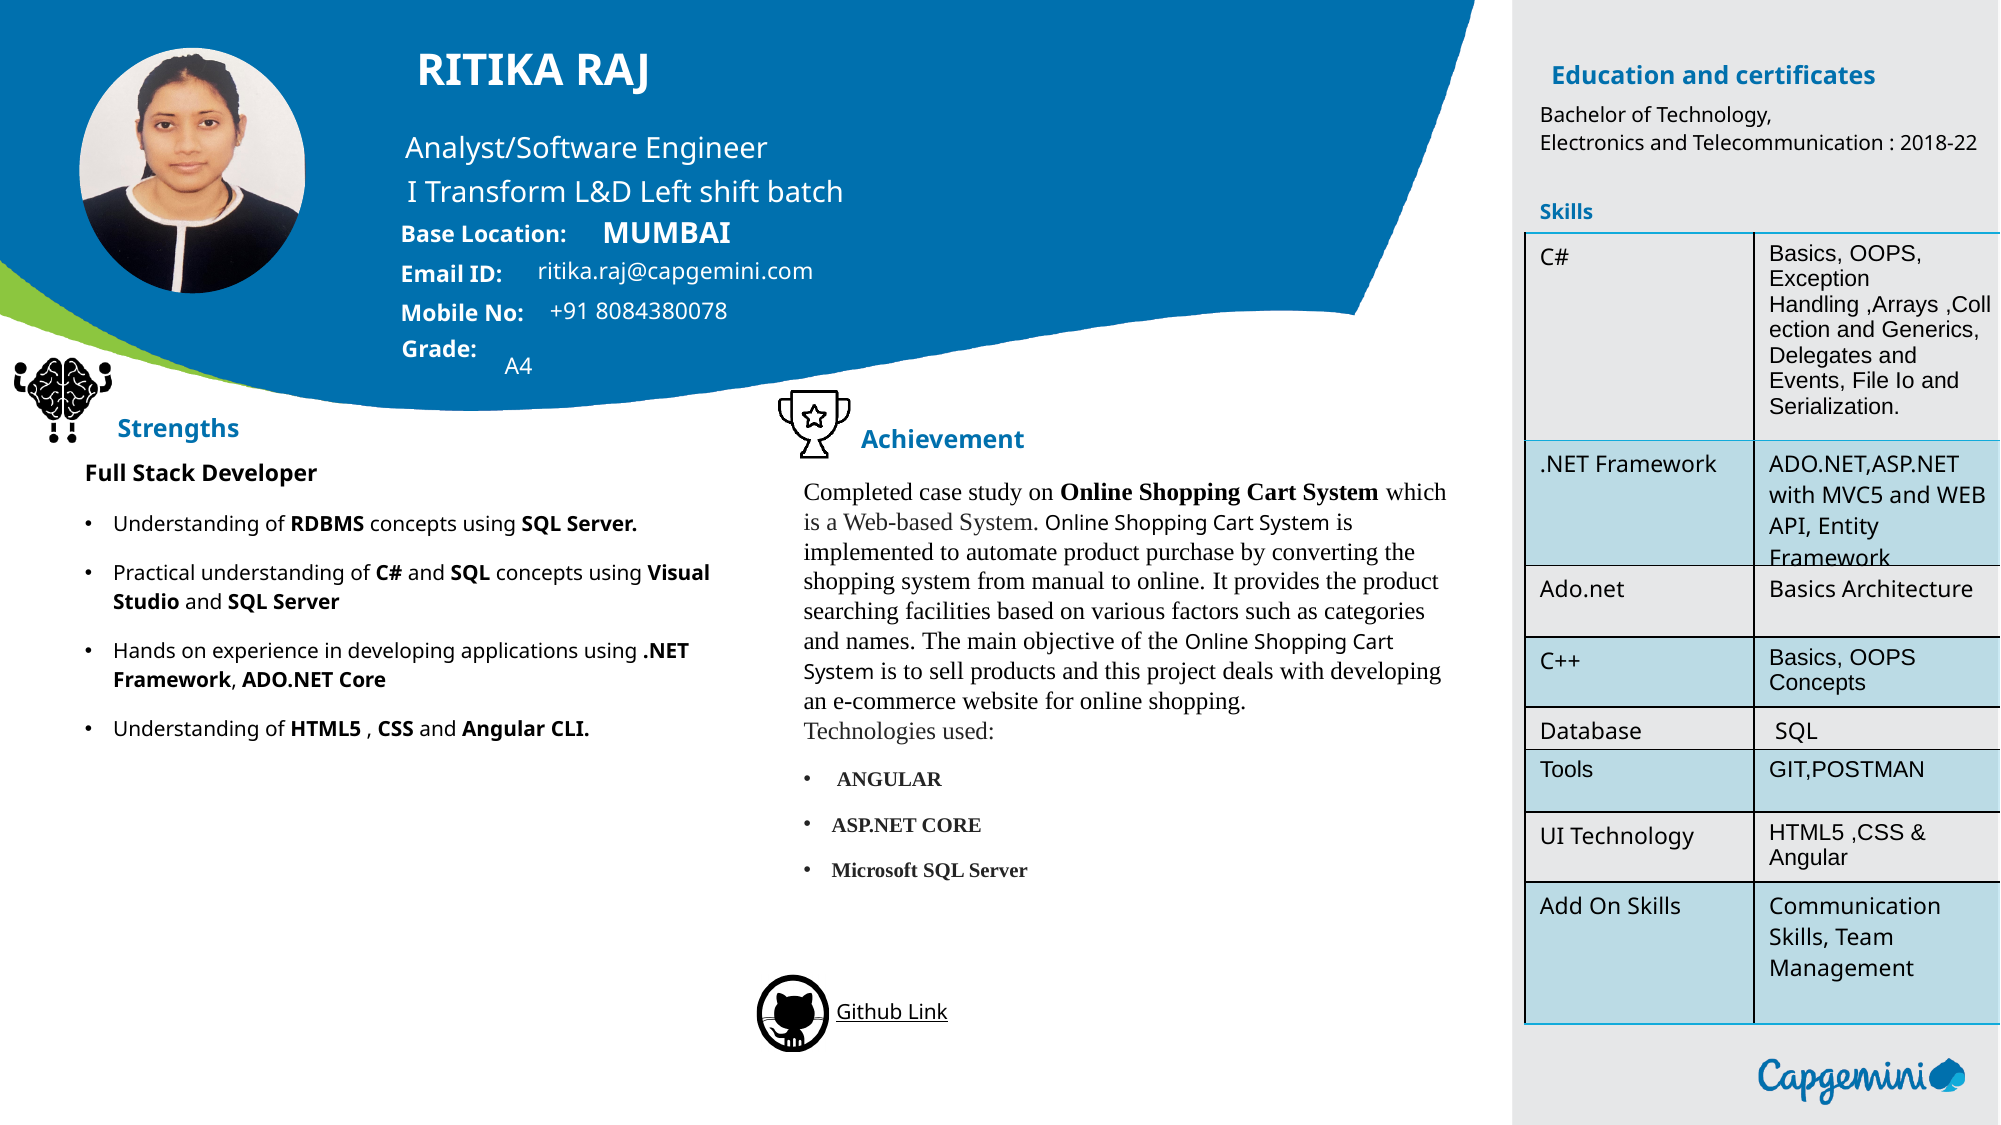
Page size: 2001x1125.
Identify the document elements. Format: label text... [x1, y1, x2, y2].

table_cell Communication Skills, Team Management [1755, 883, 2000, 1023]
table_cell SQL [1755, 708, 2000, 749]
table_cell HTML5 ,CSS & Angular [1755, 813, 2000, 881]
list RITIKA RAJ [404, 47, 1426, 98]
table_cell Database [1526, 708, 1753, 749]
table_header C# [1526, 234, 1753, 440]
text_box Bachelor of Technology, Electronics and Telecommunication : 2018-22 [1524, 90, 2000, 163]
table_cell Add On Skills [1526, 883, 1753, 1023]
list Completed case study on Online Shopping Cart System which is a Web-based System. Online Shopping Cart System is implemented to automate product purchase by converting the shopping system from manual to online. It provides the product searching facilities based on various factors such as categories and names. The main objective of the Online Shopping Cart System is to sell products and this project deals with developing an e-commerce website for online shopping. Technologies used: ANGULAR ASP.NET CORE Microsoft SQL Server Github Link https://github.com/sdsameer07 [803, 475, 1462, 1112]
table_cell UI Technology [1526, 813, 1753, 881]
table_cell .NET Framework [1526, 441, 1753, 565]
table_header Basics, OOPS, Exception Handling ,Arrays ,Collection and Generics, Delegates and Events, File Io and Serialization. [1755, 234, 2000, 440]
table_cell Basics Architecture [1755, 566, 2000, 636]
table_cell Ado.net [1526, 566, 1753, 636]
picture [0, 0, 1998, 1125]
list ritika.raj@capgemini.com [537, 260, 975, 294]
table_cell ADO.NET,ASP.NET with MVC5 and WEB API, Entity Framework [1755, 441, 2000, 565]
text_box A4 [504, 324, 896, 397]
list Analyst/Software Engineer [404, 109, 1399, 162]
text_box Skills [1524, 191, 1679, 232]
text_box MUMBAI [587, 206, 872, 257]
list Full Stack Developer Understanding of RDBMS concepts using SQL Server. Practical understanding of C# and SQL concepts using Visual Studio and SQL Server Hands on experience in developing applications using .NET Framework, ADO.NET Core Understanding of HTML5 , CSS and Angular CLI. [85, 454, 738, 1094]
list +91 8084380078 [549, 299, 941, 355]
table_cell C++ [1526, 638, 1753, 706]
text_box I Transform L&D Left shift batch [392, 166, 950, 216]
table_cell Tools [1526, 750, 1753, 811]
table_cell GIT,POSTMAN [1755, 750, 2000, 811]
table_cell Basics, OOPS Concepts [1755, 638, 2000, 706]
